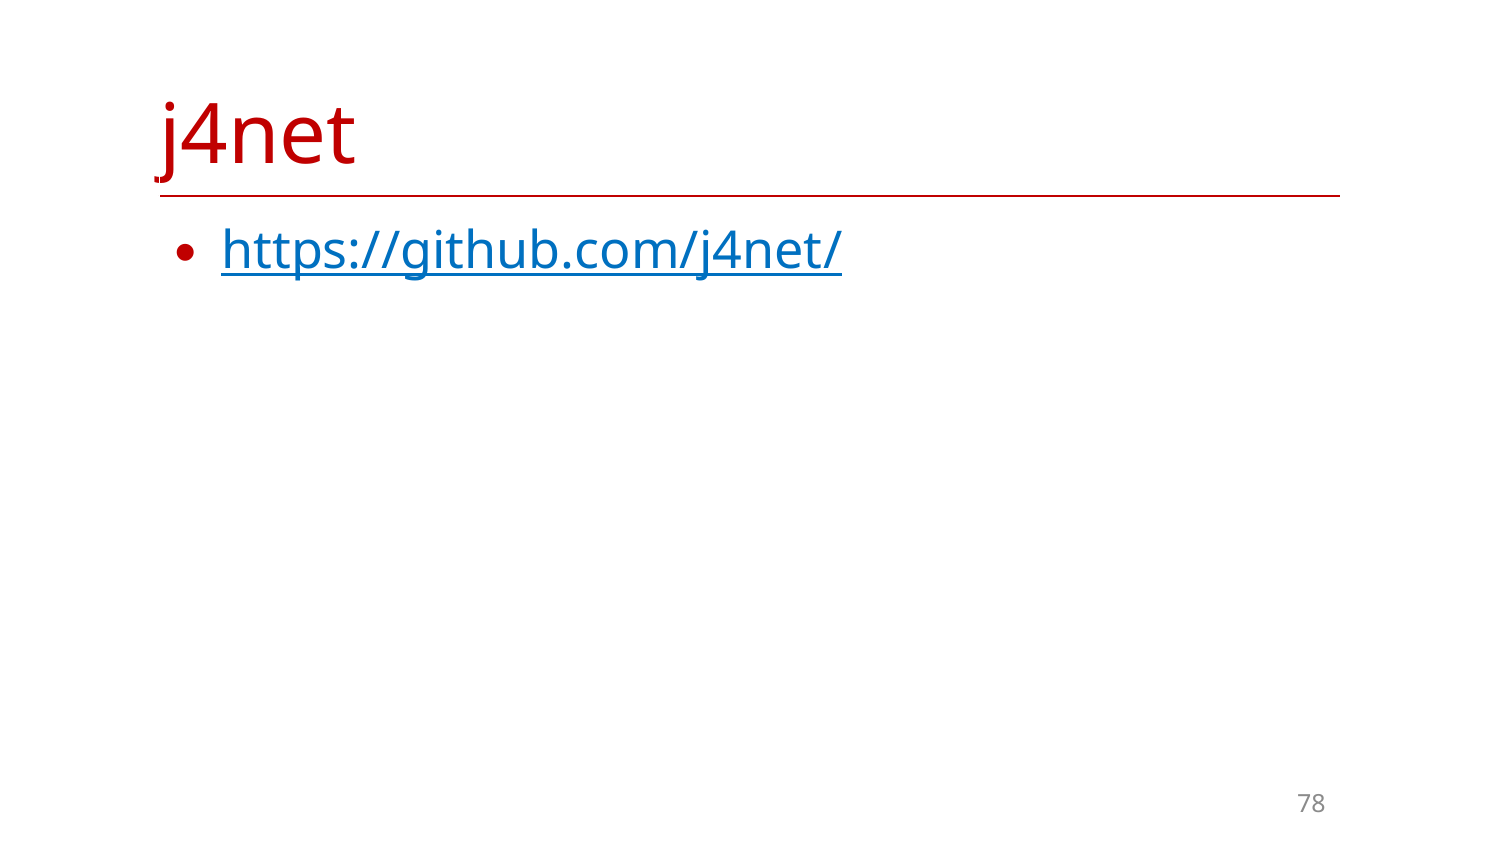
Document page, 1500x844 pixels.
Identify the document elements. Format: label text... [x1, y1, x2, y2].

list https://github.com/j4net/ [159, 209, 1341, 741]
slide_number 78 [1074, 782, 1341, 827]
table_header j4net [160, 68, 1340, 195]
